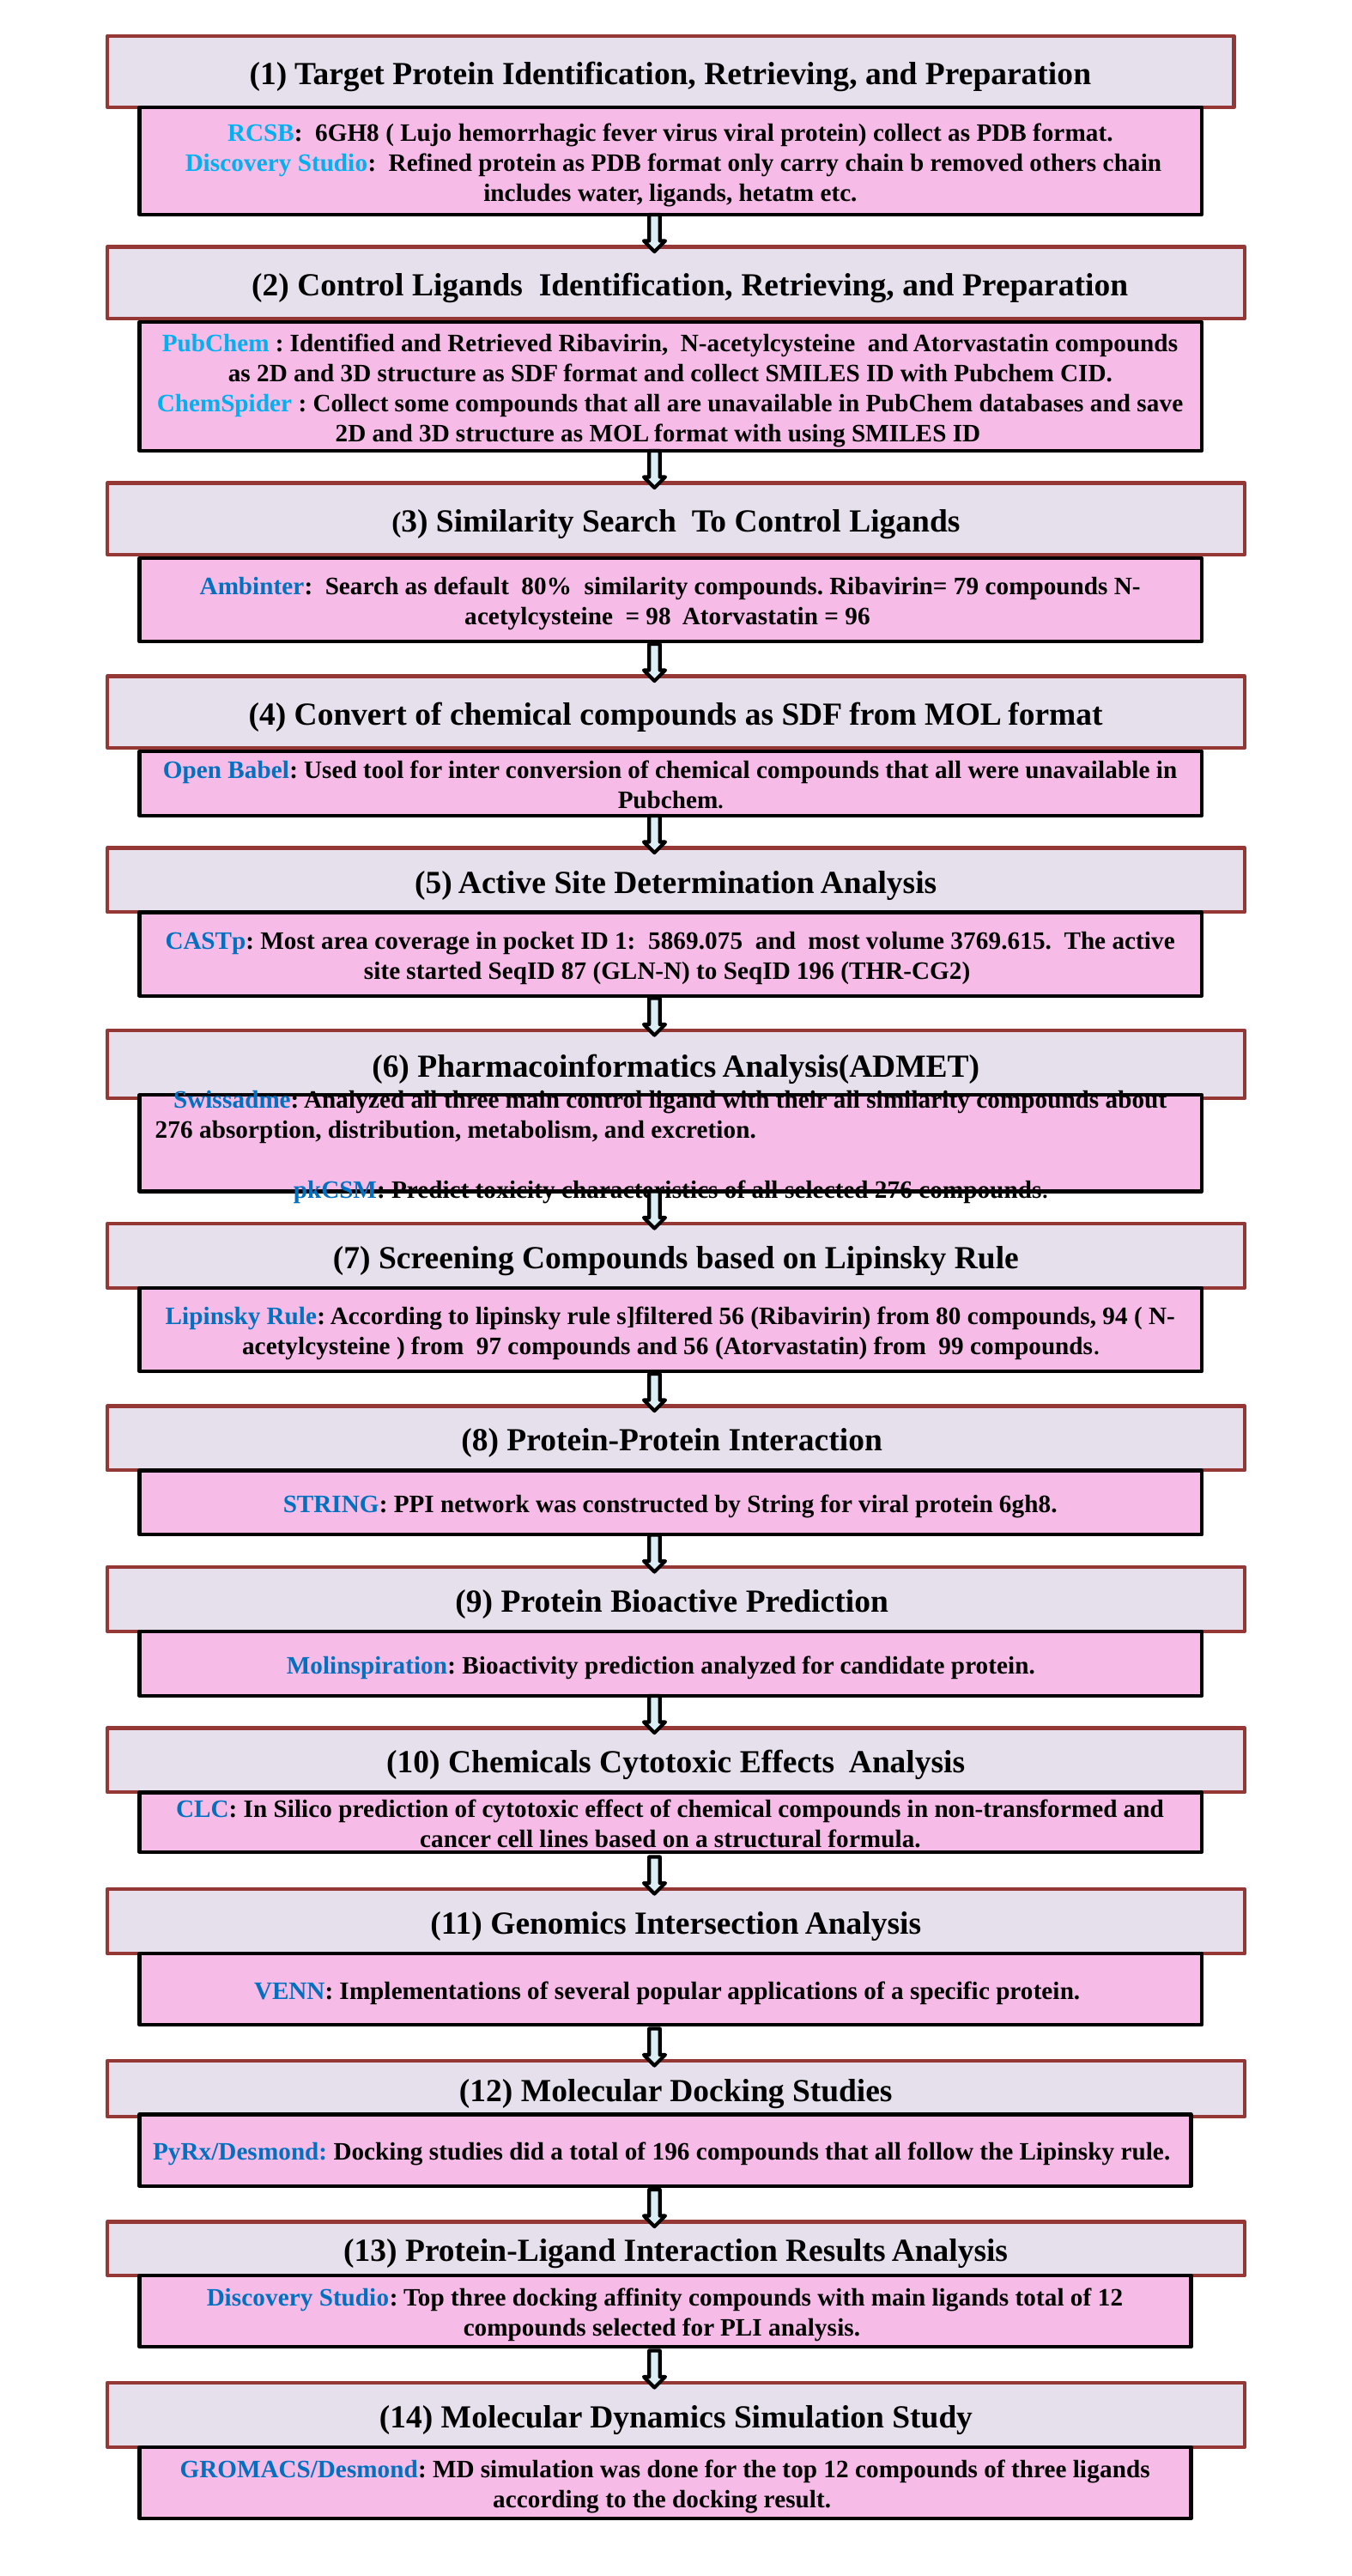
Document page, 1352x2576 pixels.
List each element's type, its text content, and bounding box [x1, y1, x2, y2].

text_box Discovery Studio: Top three docking affinity compounds with main ligands total of 12 compounds selected for PLI analysis. [137, 2274, 1193, 2348]
text_box (13) Protein-Ligand Interaction Results Analysis [106, 2220, 1246, 2277]
text_box [642, 448, 667, 490]
text_box Swissadme: Analyzed all three main control ligand with their all similarity compounds about 276 absorption, distribution, metabolism, and excretion. pkCSM: Predict toxicity characteristics of all selected 276 compounds. [137, 1093, 1203, 1194]
text_box VENN: Implementations of several popular applications of a specific protein. [137, 1952, 1203, 2026]
text_box [642, 641, 667, 683]
text_box (12) Molecular Docking Studies [106, 2059, 1246, 2118]
text_box GROMACS/Desmond: MD simulation was done for the top 12 compounds of three ligands according to the docking result. [137, 2445, 1193, 2520]
text_box [642, 2187, 667, 2229]
text_box CASTp: Most area coverage in pocket ID 1: 5869.075 and most volume 3769.615. The active site started SeqID 87 (GLN-N) to SeqID 196 (THR-CG2) [137, 910, 1203, 998]
text_box (2) Control Ligands Identification, Retrieving, and Preparation [106, 245, 1246, 320]
text_box (8) Protein-Protein Interaction [106, 1404, 1246, 1472]
text_box (11) Genomics Intersection Analysis [106, 1887, 1246, 1955]
text_box [642, 1533, 667, 1574]
text_box (4) Convert of chemical compounds as SDF from MOL format [106, 674, 1246, 750]
text_box (10) Chemicals Cytotoxic Effects Analysis [106, 1726, 1246, 1794]
text_box (14) Molecular Dynamics Simulation Study [106, 2381, 1246, 2449]
text_box [642, 996, 667, 1037]
text_box Open Babel: Used tool for inter conversion of chemical compounds that all were unavailable in Pubchem. [137, 750, 1203, 817]
text_box Ambinter: Search as default 80% similarity compounds. Ribavirin= 79 compounds N-acetylcysteine = 98 Atorvastatin = 96 [137, 556, 1203, 643]
text_box Lipinsky Rule: According to lipinsky rule s]filtered 56 (Ribavirin) from 80 compounds, 94 ( N-acetylcysteine ) from 97 compounds and 56 (Atorvastatin) from 99 compounds. [137, 1286, 1203, 1373]
text_box (1) Target Protein Identification, Retrieving, and Preparation [106, 34, 1236, 109]
text_box [642, 1693, 667, 1735]
text_box [642, 1371, 667, 1413]
text_box [642, 1855, 667, 1896]
text_box CLC: In Silico prediction of cytotoxic effect of chemical compounds in non-transformed and cancer cell lines based on a structural formula. [137, 1790, 1203, 1854]
text_box [642, 2348, 667, 2390]
text_box (9) Protein Bioactive Prediction [106, 1565, 1246, 1633]
text_box [642, 2026, 667, 2068]
text_box (7) Screening Compounds based on Lipinsky Rule [106, 1222, 1246, 1290]
text_box Molinspiration: Bioactivity prediction analyzed for candidate protein. [137, 1630, 1203, 1698]
text_box [642, 212, 667, 254]
text_box [642, 1189, 667, 1230]
text_box [642, 813, 667, 855]
text_box RCSB: 6GH8 ( Lujo hemorrhagic fever virus viral protein) collect as PDB format. Discovery Studio: Refined protein as PDB format only carry chain b removed others chain includes water, ligands, hetatm etc. [137, 106, 1203, 216]
text_box (5) Active Site Determination Analysis [106, 846, 1246, 914]
text_box PyRx/Desmond: Docking studies did a total of 196 compounds that all follow the Lipinsky rule. [137, 2112, 1193, 2188]
text_box STRING: PPI network was constructed by String for viral protein 6gh8. [137, 1468, 1203, 1536]
text_box (6) Pharmacoinformatics Analysis(ADMET) [106, 1029, 1246, 1100]
text_box (3) Similarity Search To Control Ligands [106, 481, 1246, 556]
text_box PubChem : Identified and Retrieved Ribavirin, N-acetylcysteine and Atorvastatin compounds as 2D and 3D structure as SDF format and collect SMILES ID with Pubchem CID. ChemSpider : Collect some compounds that all are unavailable in PubChem databases and save 2D and 3D structure as MOL format with using SMILES ID [137, 320, 1203, 453]
